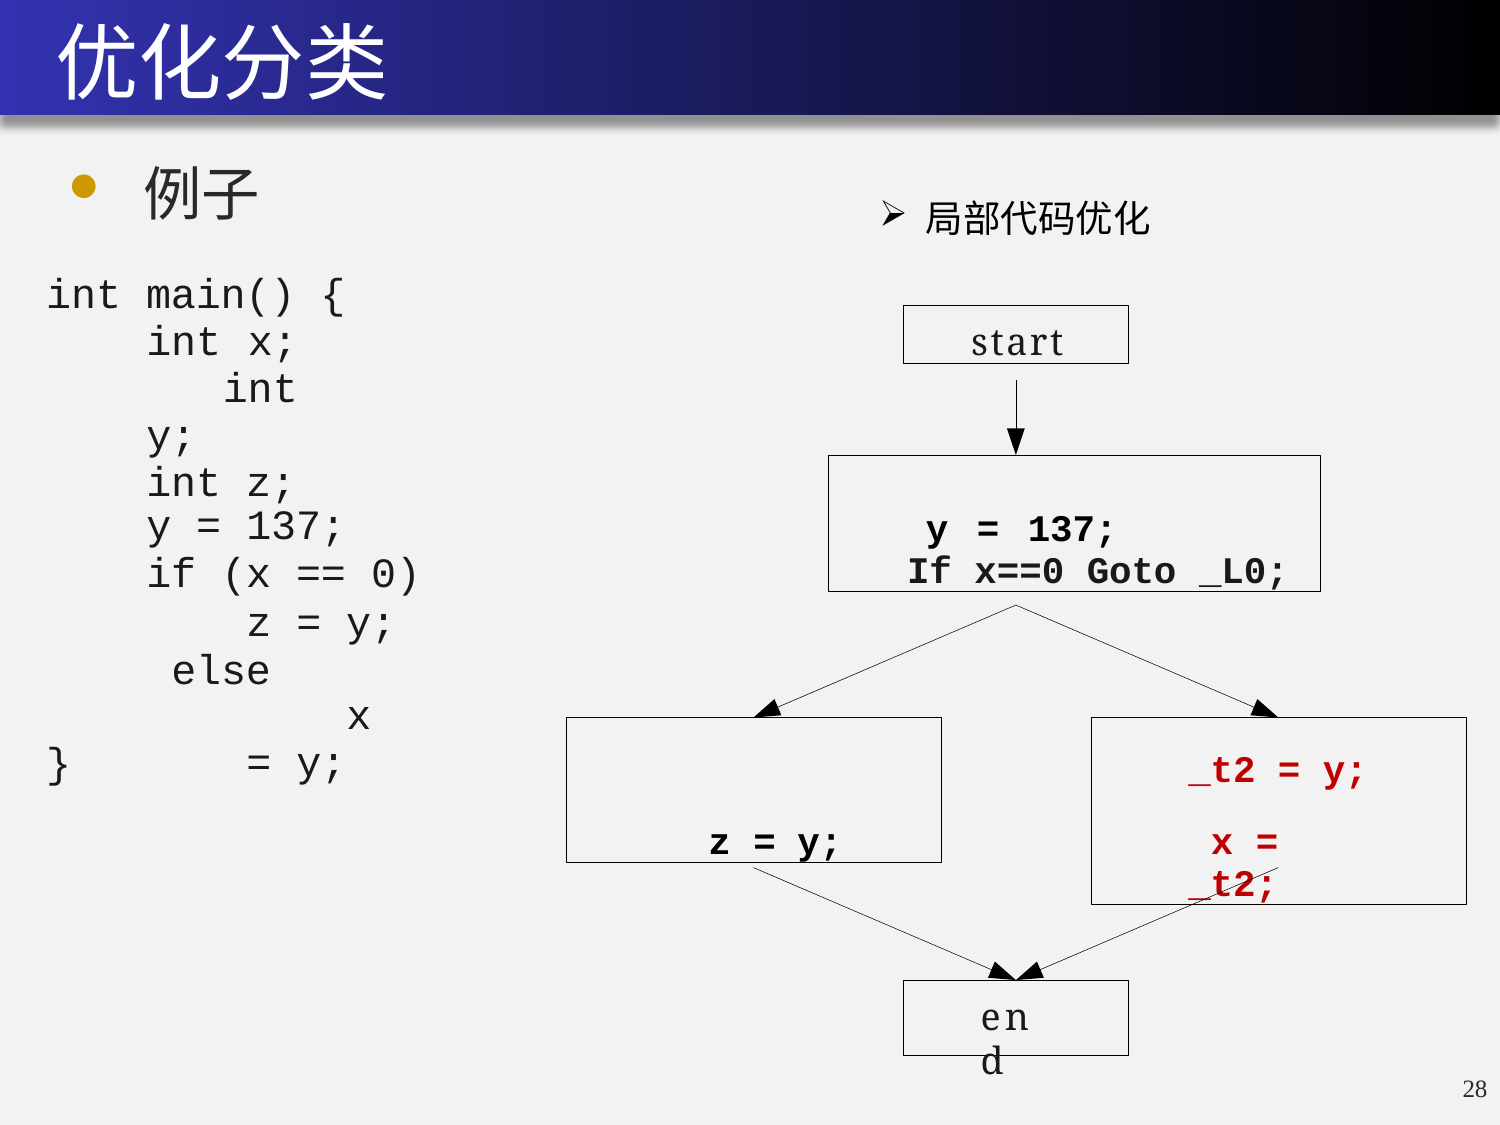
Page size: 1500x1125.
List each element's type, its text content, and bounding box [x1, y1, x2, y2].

text_box y = 137; If x==0 Goto _L0; [828, 455, 1321, 591]
text_box start [903, 305, 1129, 364]
text_box int main() { int x; int y; int z; [44, 265, 349, 507]
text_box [1006, 379, 1026, 456]
text_box 局部代码优化 [660, 165, 1437, 248]
text_box 优化分类 [53, 8, 1141, 111]
text_box _t2 = y; x = _t2; [1090, 717, 1466, 905]
text_box } [44, 733, 74, 786]
text_box y = 137; if (x == 0) z = y; else x = y; [144, 497, 424, 785]
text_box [753, 604, 1279, 718]
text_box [752, 867, 1279, 1056]
slide_number 27 [1431, 1077, 1500, 1103]
text_box end [978, 1065, 1054, 1083]
text_box 例子 [66, 149, 550, 227]
text_box z = y; [565, 717, 941, 862]
